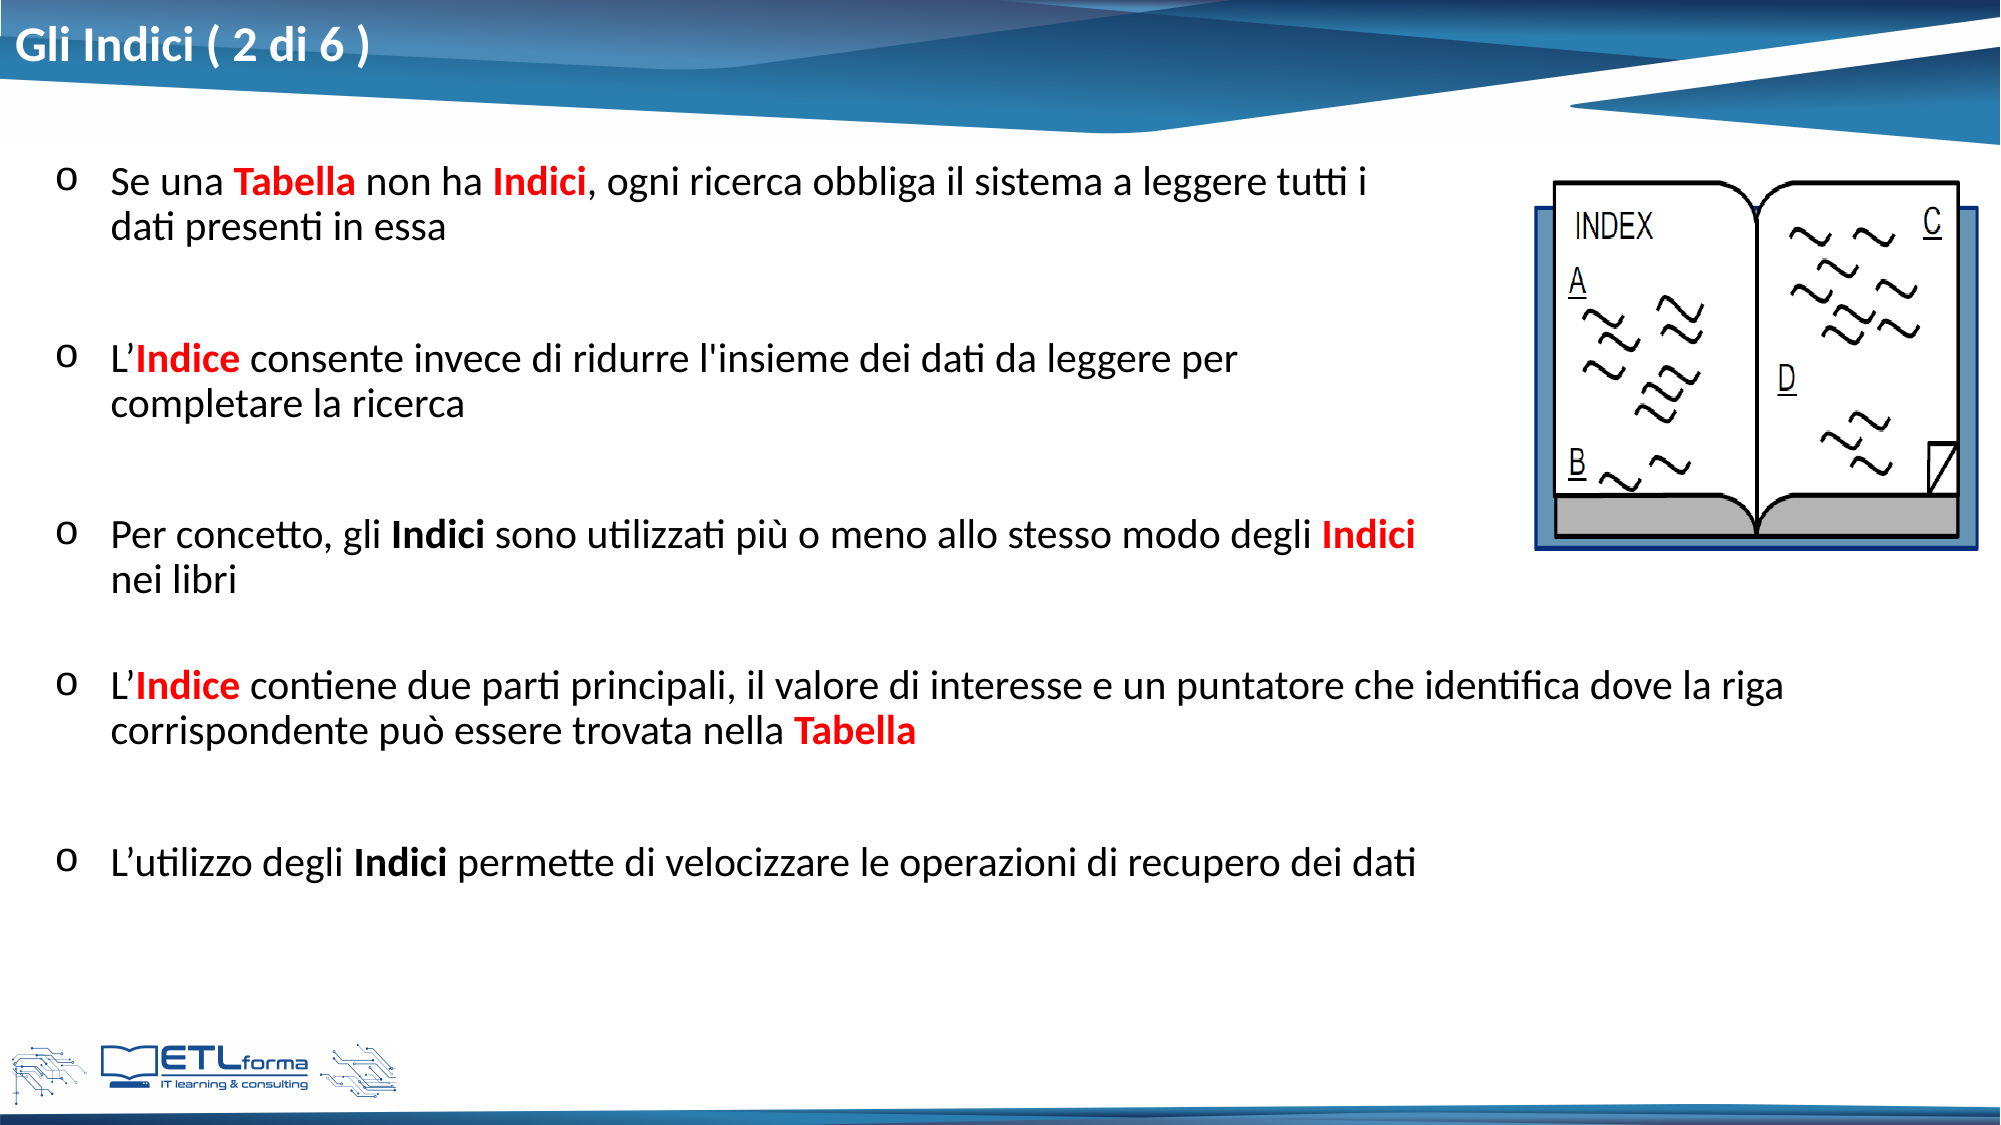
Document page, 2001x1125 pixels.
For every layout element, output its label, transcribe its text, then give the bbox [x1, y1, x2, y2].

text_box L’Indice contiene due parti principali, il valore di interesse e un puntatore che identifica dove la riga corrispondente può essere trovata nella Tabella L’utilizzo degli Indici permette di velocizzare le operazioni di recupero dei dati [16, 656, 1979, 988]
picture [1522, 163, 1984, 563]
list Se una Tabella non ha Indici, ogni ricerca obbliga il sistema a leggere tutti i dati presenti in essa L’Indice consente invece di ridurre l'insieme dei dati da leggere per completare la ricerca Per concetto, gli Indici sono utilizzati più o meno allo stesso modo degli Indici nei libri [16, 152, 1434, 613]
picture [0, 0, 2000, 145]
picture [0, 1044, 2000, 1125]
title Gli Indici ( 2 di 6 ) [0, 7, 1979, 80]
